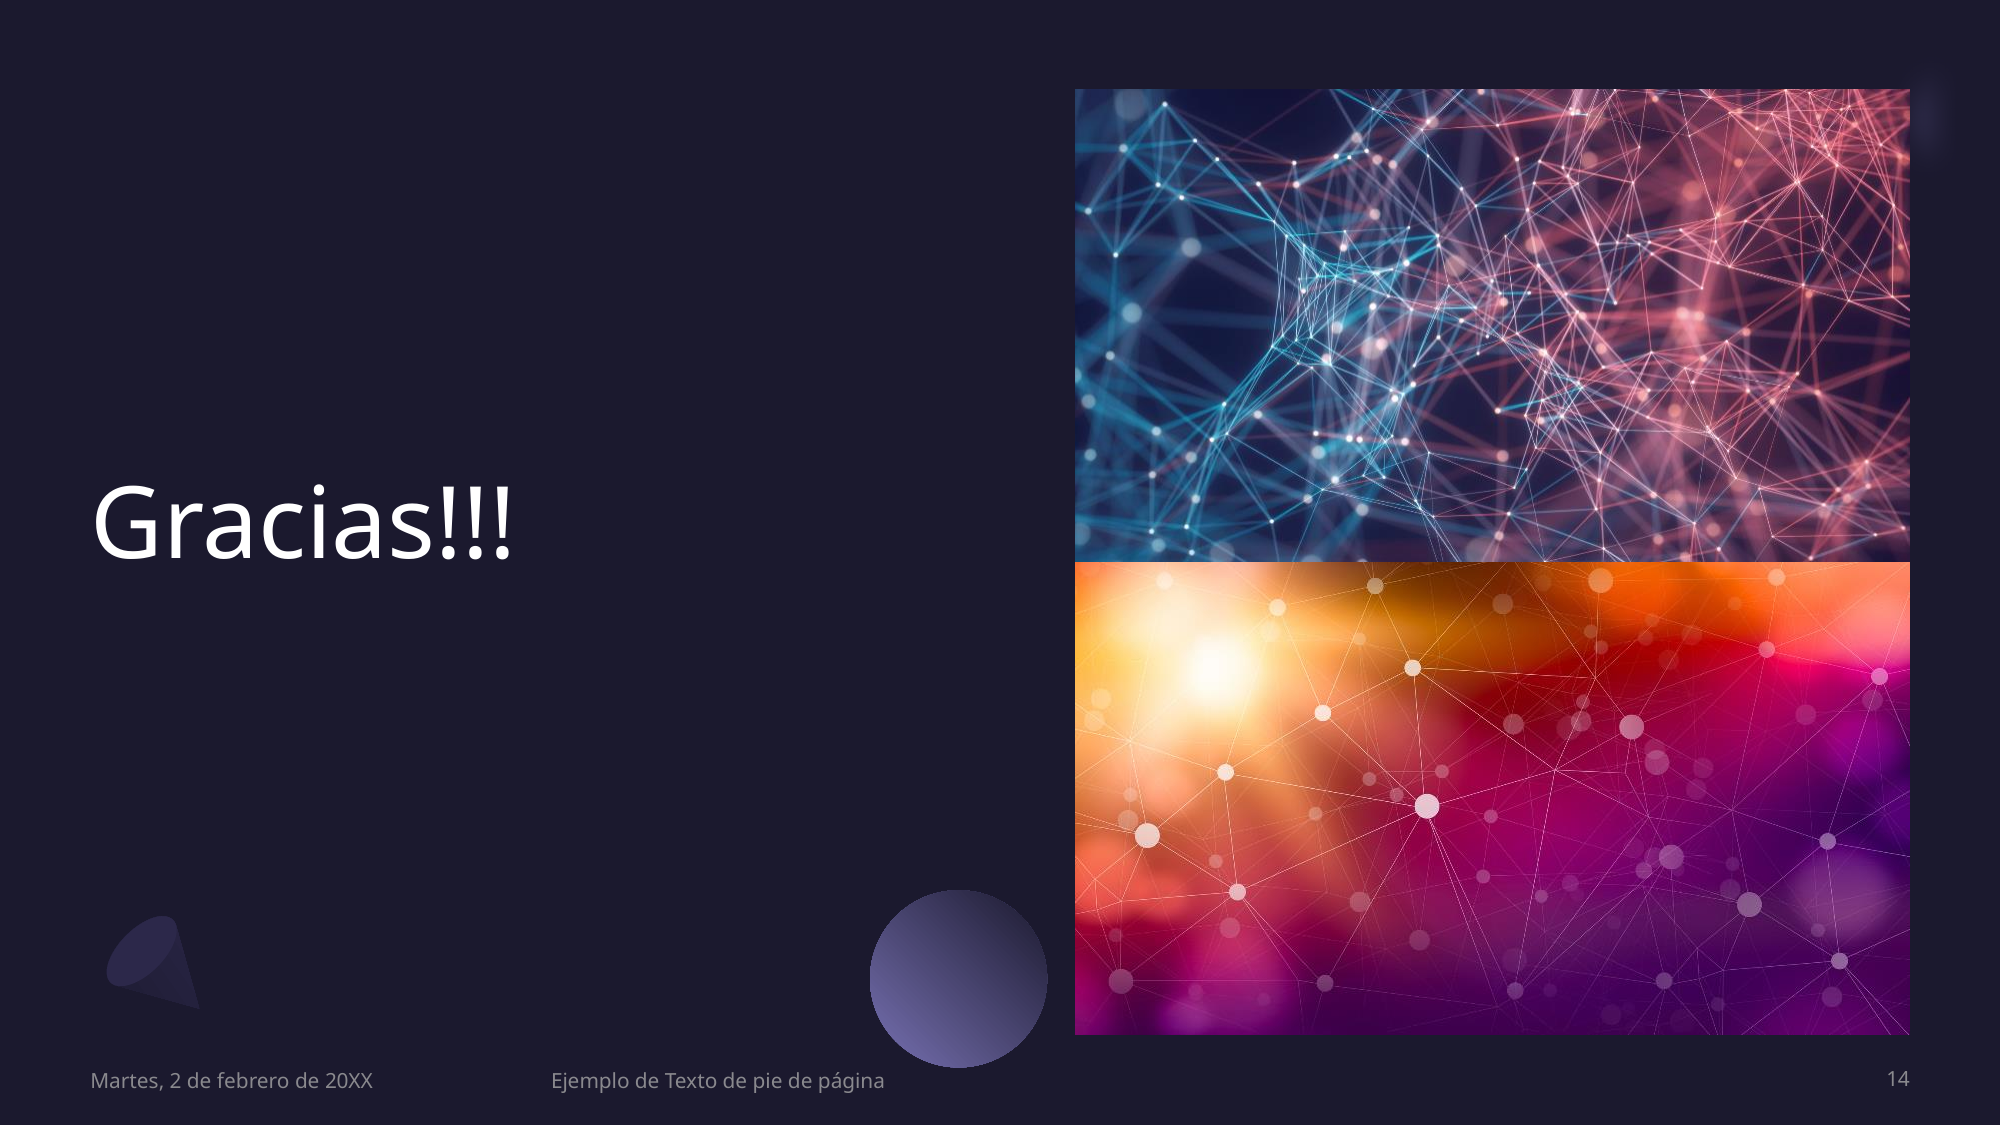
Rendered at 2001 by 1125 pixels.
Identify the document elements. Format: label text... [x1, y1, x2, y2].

slide_number Martes, 2 de febrero de 20XX [90, 1067, 522, 1093]
footer Ejemplo de Texto de pie de página [551, 1067, 1598, 1093]
title Gracias!!! [90, 90, 983, 580]
slide_number 14 [1632, 1067, 1910, 1093]
picture [1075, 89, 1910, 1035]
